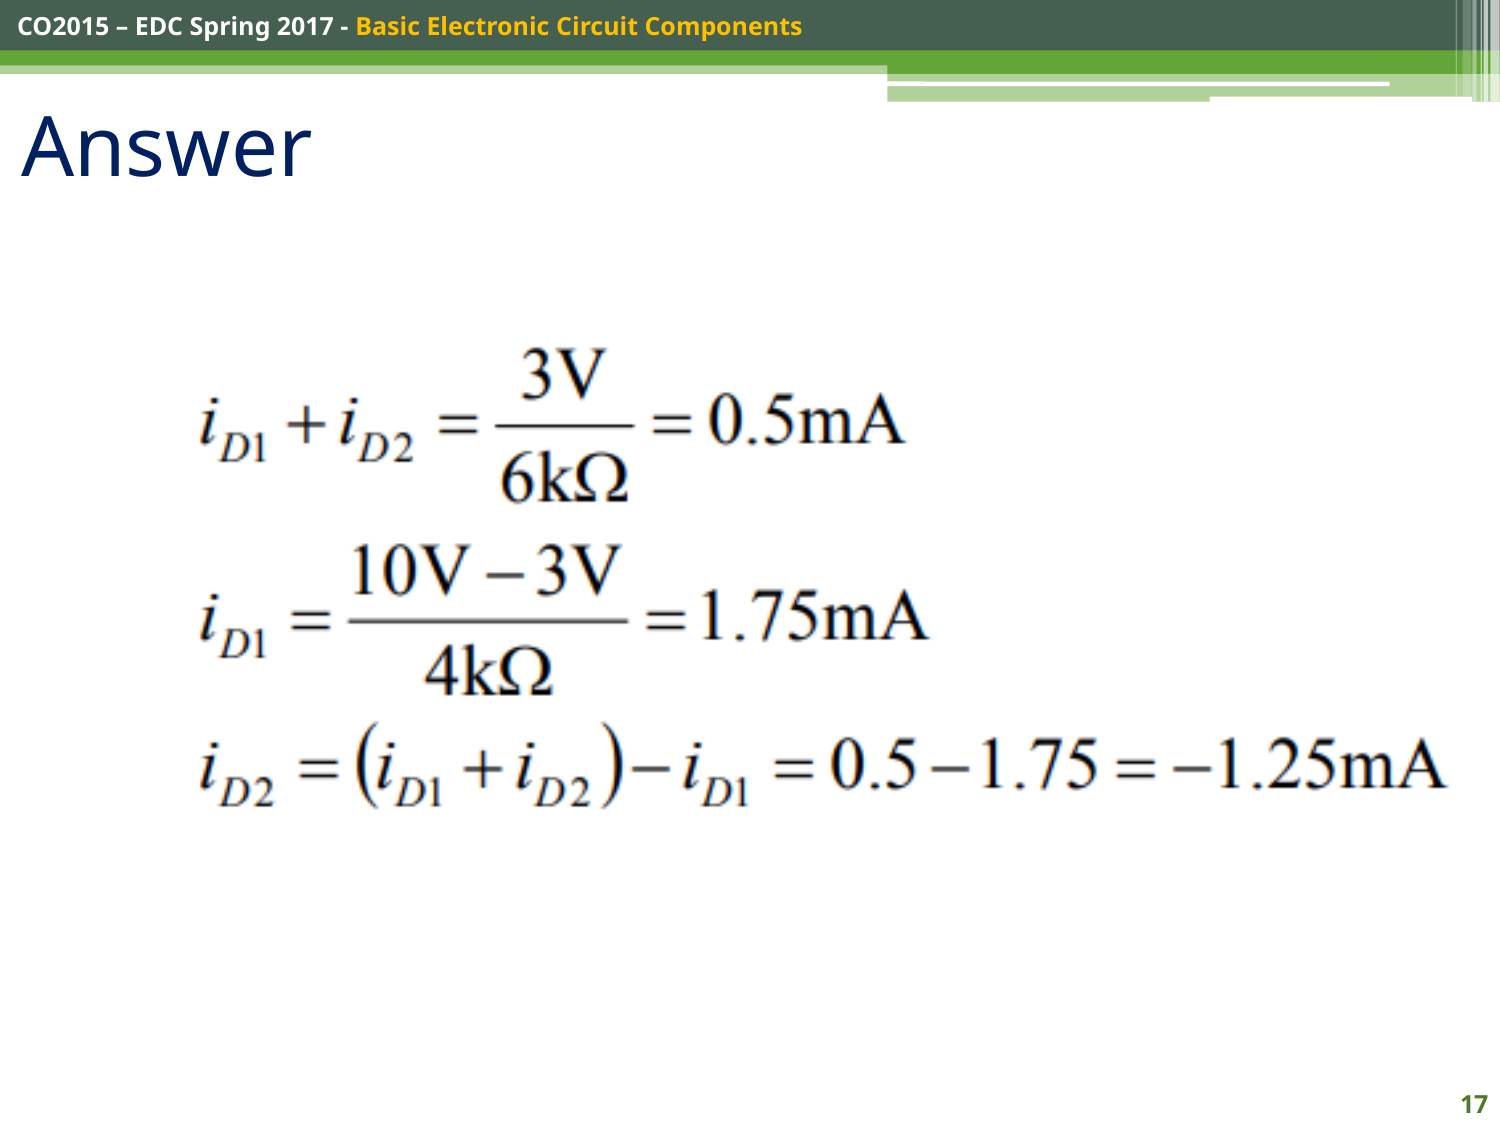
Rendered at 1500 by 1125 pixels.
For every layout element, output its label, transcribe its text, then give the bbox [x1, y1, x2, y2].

title Answer [6, 77, 1485, 209]
picture [166, 321, 1485, 863]
